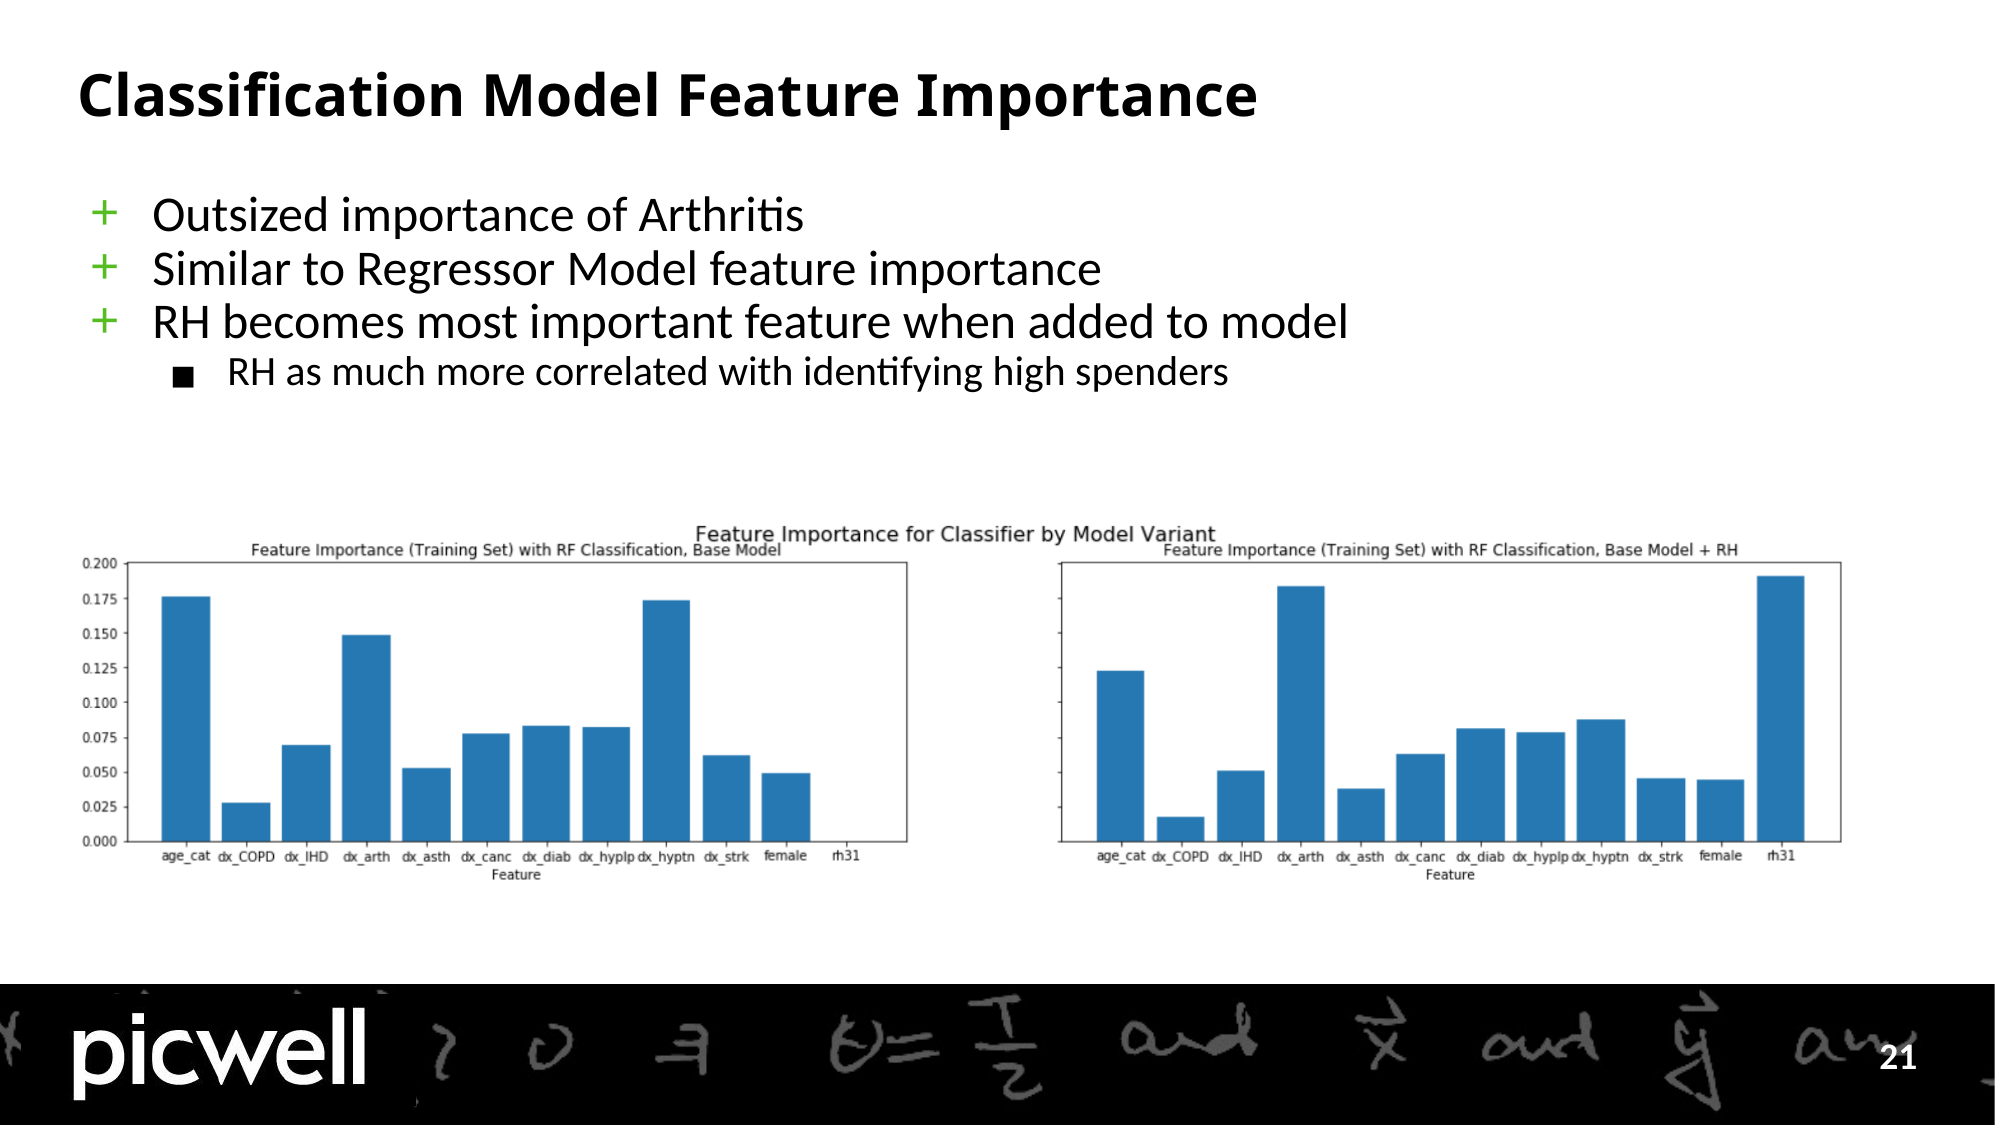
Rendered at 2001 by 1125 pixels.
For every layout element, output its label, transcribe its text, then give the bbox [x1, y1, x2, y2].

picture [0, 984, 1995, 1125]
picture [62, 506, 1863, 896]
title Classification Model Feature Importance [62, 22, 1863, 172]
list Outsized importance of Arthritis Similar to Regressor Model feature importance RH becomes most important feature when added to model RH as much more correlated with identifying high spenders [62, 172, 1863, 506]
